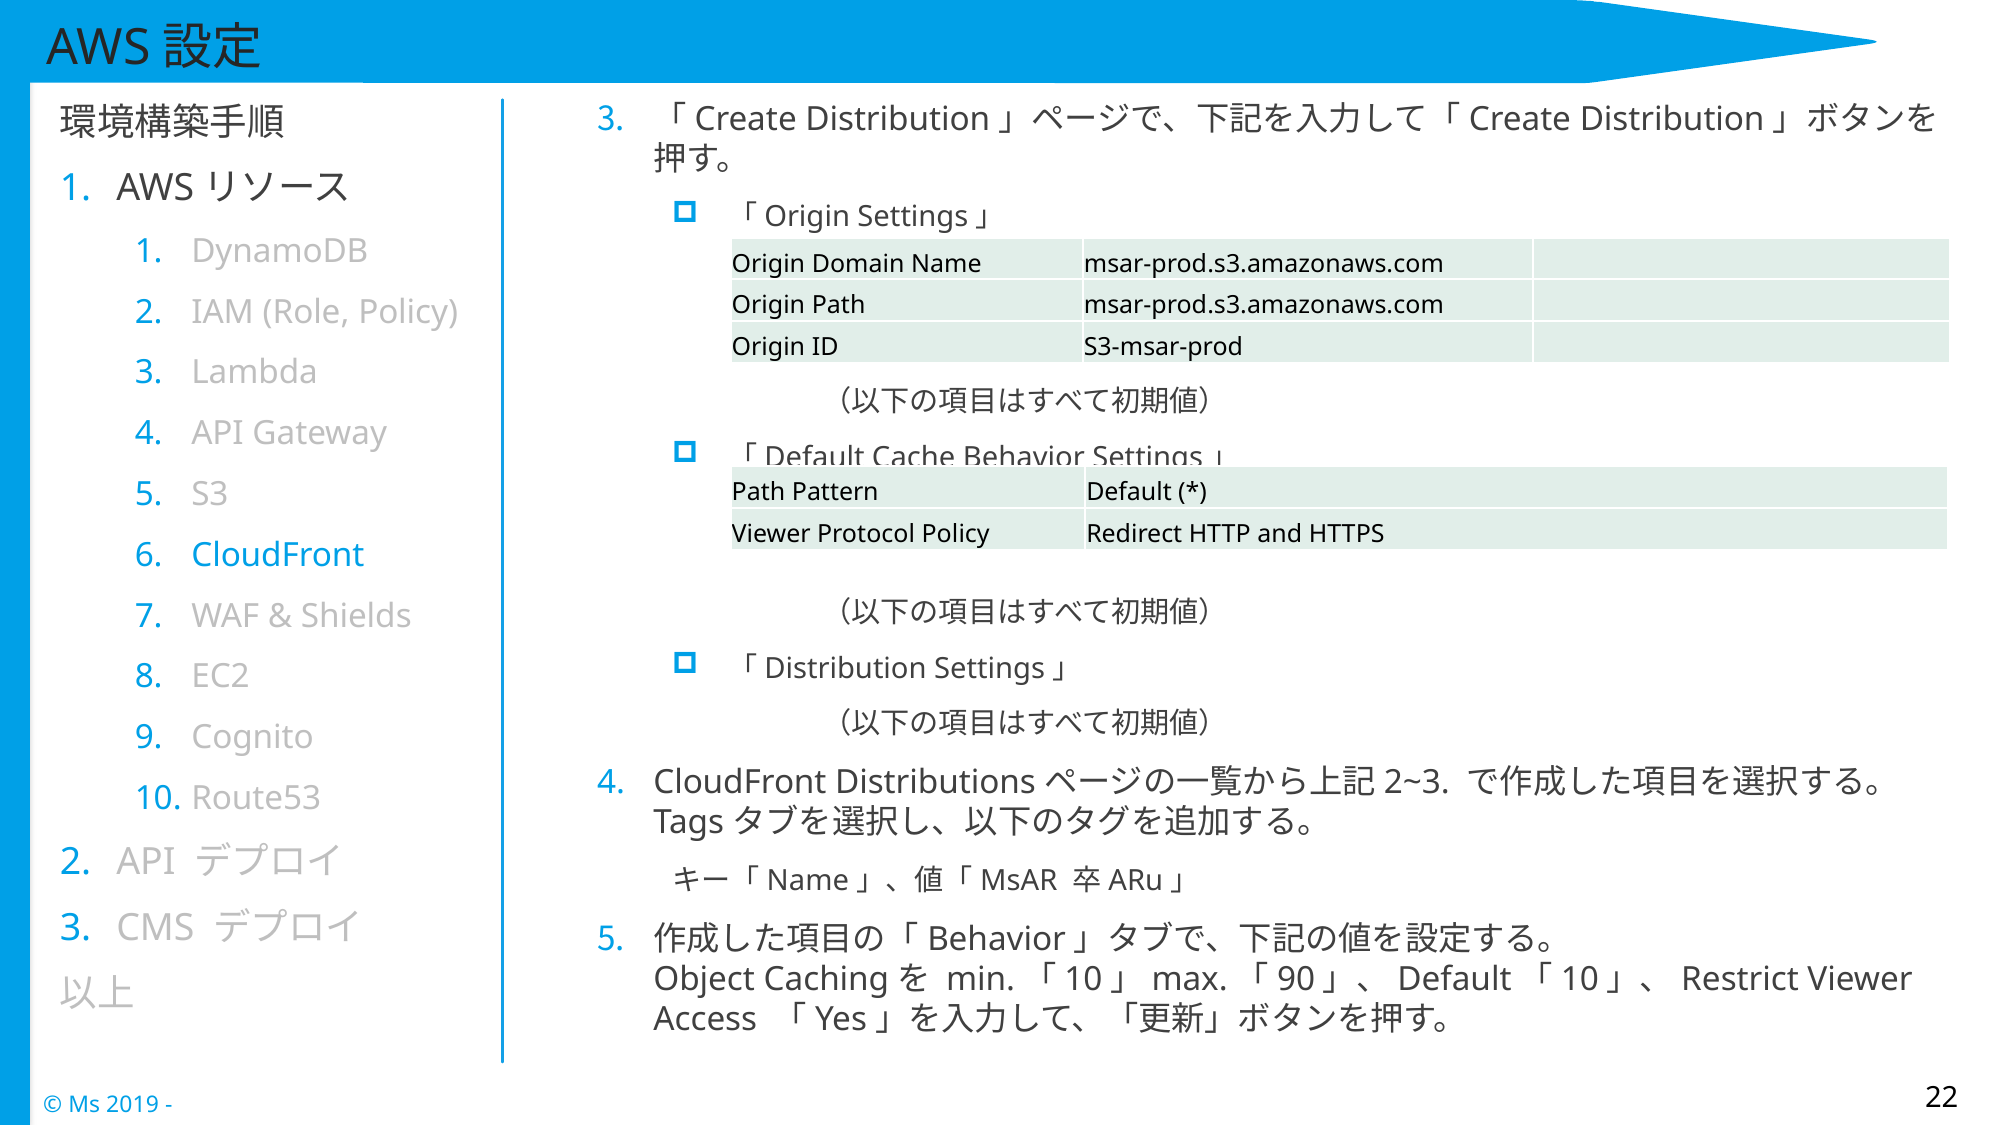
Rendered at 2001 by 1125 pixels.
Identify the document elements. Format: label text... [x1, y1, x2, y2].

table_header Default (*) [1086, 467, 1947, 507]
slide_number 22 [1845, 1070, 1974, 1114]
table_header msar-prod.s3.amazonaws.com [1084, 239, 1532, 278]
text_box 環境構築手順 AWSリソース DynamoDB IAM (Role, Policy) Lambda API Gateway S3 CloudFront WAF & Shields EC2 Cognito Route53 API デプロイ CMS デプロイ 以上 [45, 90, 499, 1063]
table_header [1534, 239, 1949, 278]
table_cell [1534, 322, 1949, 362]
table_cell Origin ID [732, 322, 1082, 362]
table_cell [1534, 280, 1949, 320]
table_header Origin Domain Name [732, 239, 1082, 278]
table_cell S3-msar-prod [1084, 322, 1532, 362]
list 「Create Distribution」ページで、下記を入力して「Create Distribution」ボタンを押す。 「Origin Settings」 （以下の項目はすべて初期値） 「Default Cache Behavior Settings」 （以下の項目はすべて初期値） 「Distribution Settings」 （以下の項目はすべて初期値） CloudFront Distributionsページの一覧から上記2~3. で作成した項目を選択する。 Tagsタブを選択し、以下のタグを追加する。 キー「Name」、値「MsAR 卒ARu」 作成した項目の「Behavior」タブで、下記の値を設定する。 Object Cachingを min.「10」max.「90」、Default「10」、Restrict Viewer Access 「Yes」を入力して、「更新」ボタンを押す。 [507, 89, 1974, 1052]
table_cell Origin Path [732, 280, 1082, 320]
table_header Path Pattern [732, 467, 1084, 507]
table_cell msar-prod.s3.amazonaws.com [1084, 280, 1532, 320]
table_cell Redirect HTTP and HTTPS [1086, 509, 1947, 549]
table_cell Viewer Protocol Policy [732, 509, 1084, 549]
title AWS設定 [31, 6, 1581, 77]
